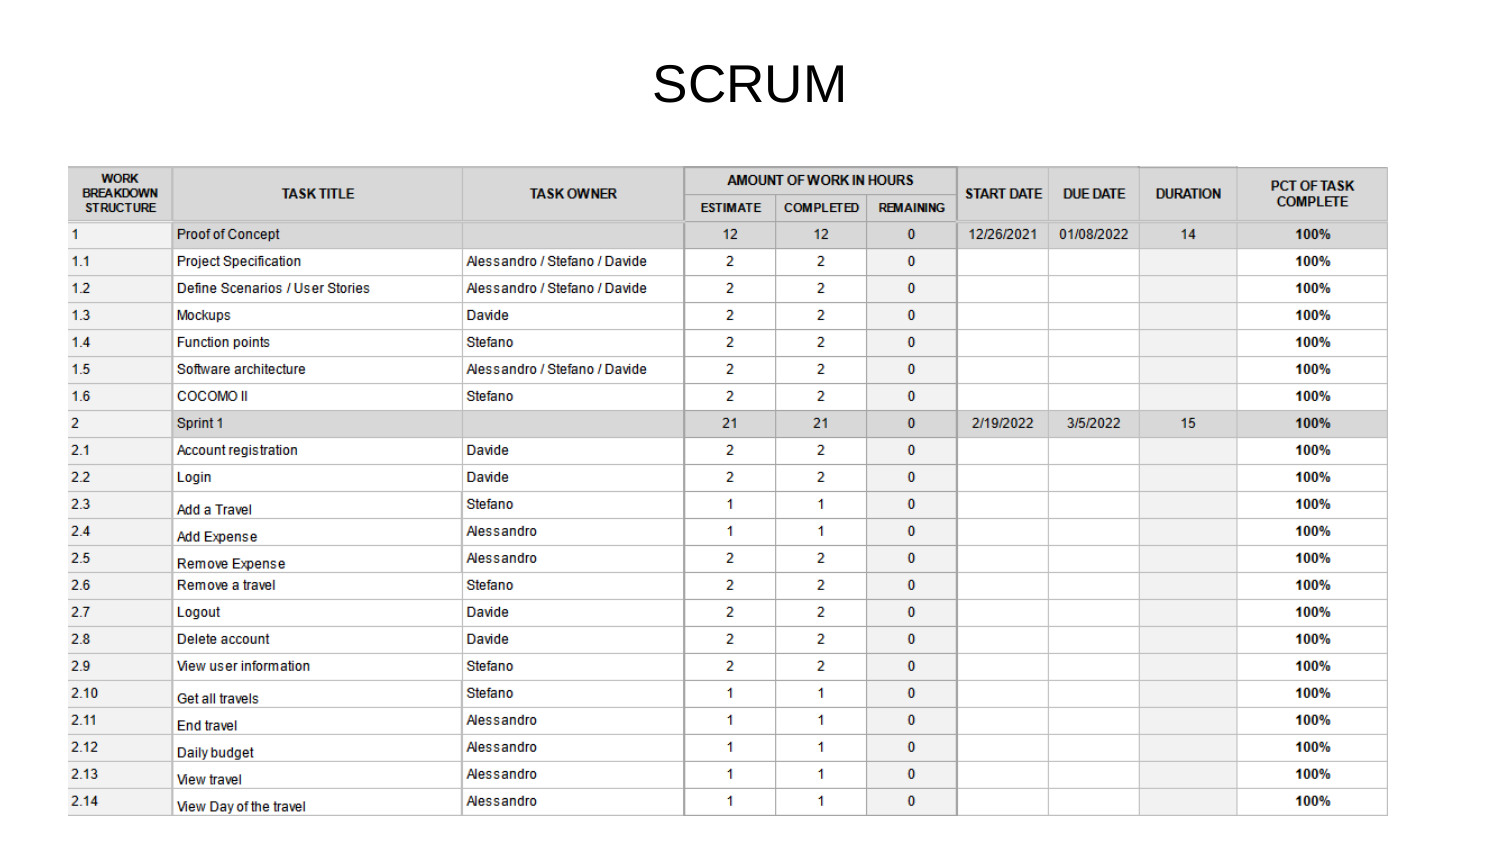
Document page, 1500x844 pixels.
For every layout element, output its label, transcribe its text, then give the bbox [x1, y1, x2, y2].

picture [67, 166, 1388, 816]
title SCRUM [51, 34, 1449, 129]
